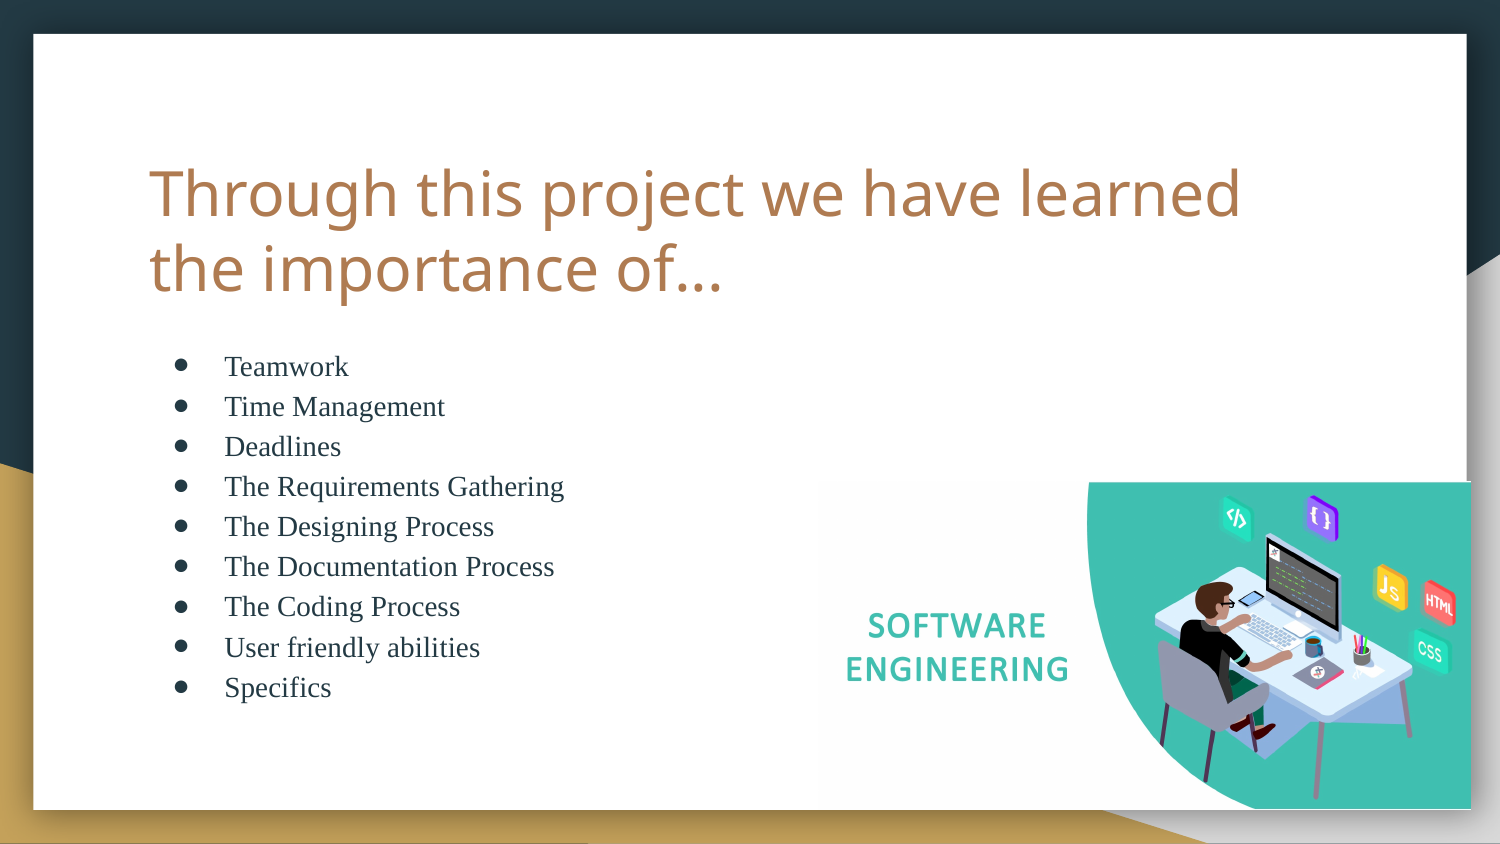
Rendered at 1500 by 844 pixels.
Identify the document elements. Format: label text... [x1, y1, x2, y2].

title Through this project we have learned the importance of... [134, 138, 1366, 296]
picture [817, 481, 1471, 810]
list Teamwork Time Management Deadlines The Requirements Gathering The Designing Process The Documentation Process The Coding Process User friendly abilities Specifics [134, 326, 847, 729]
